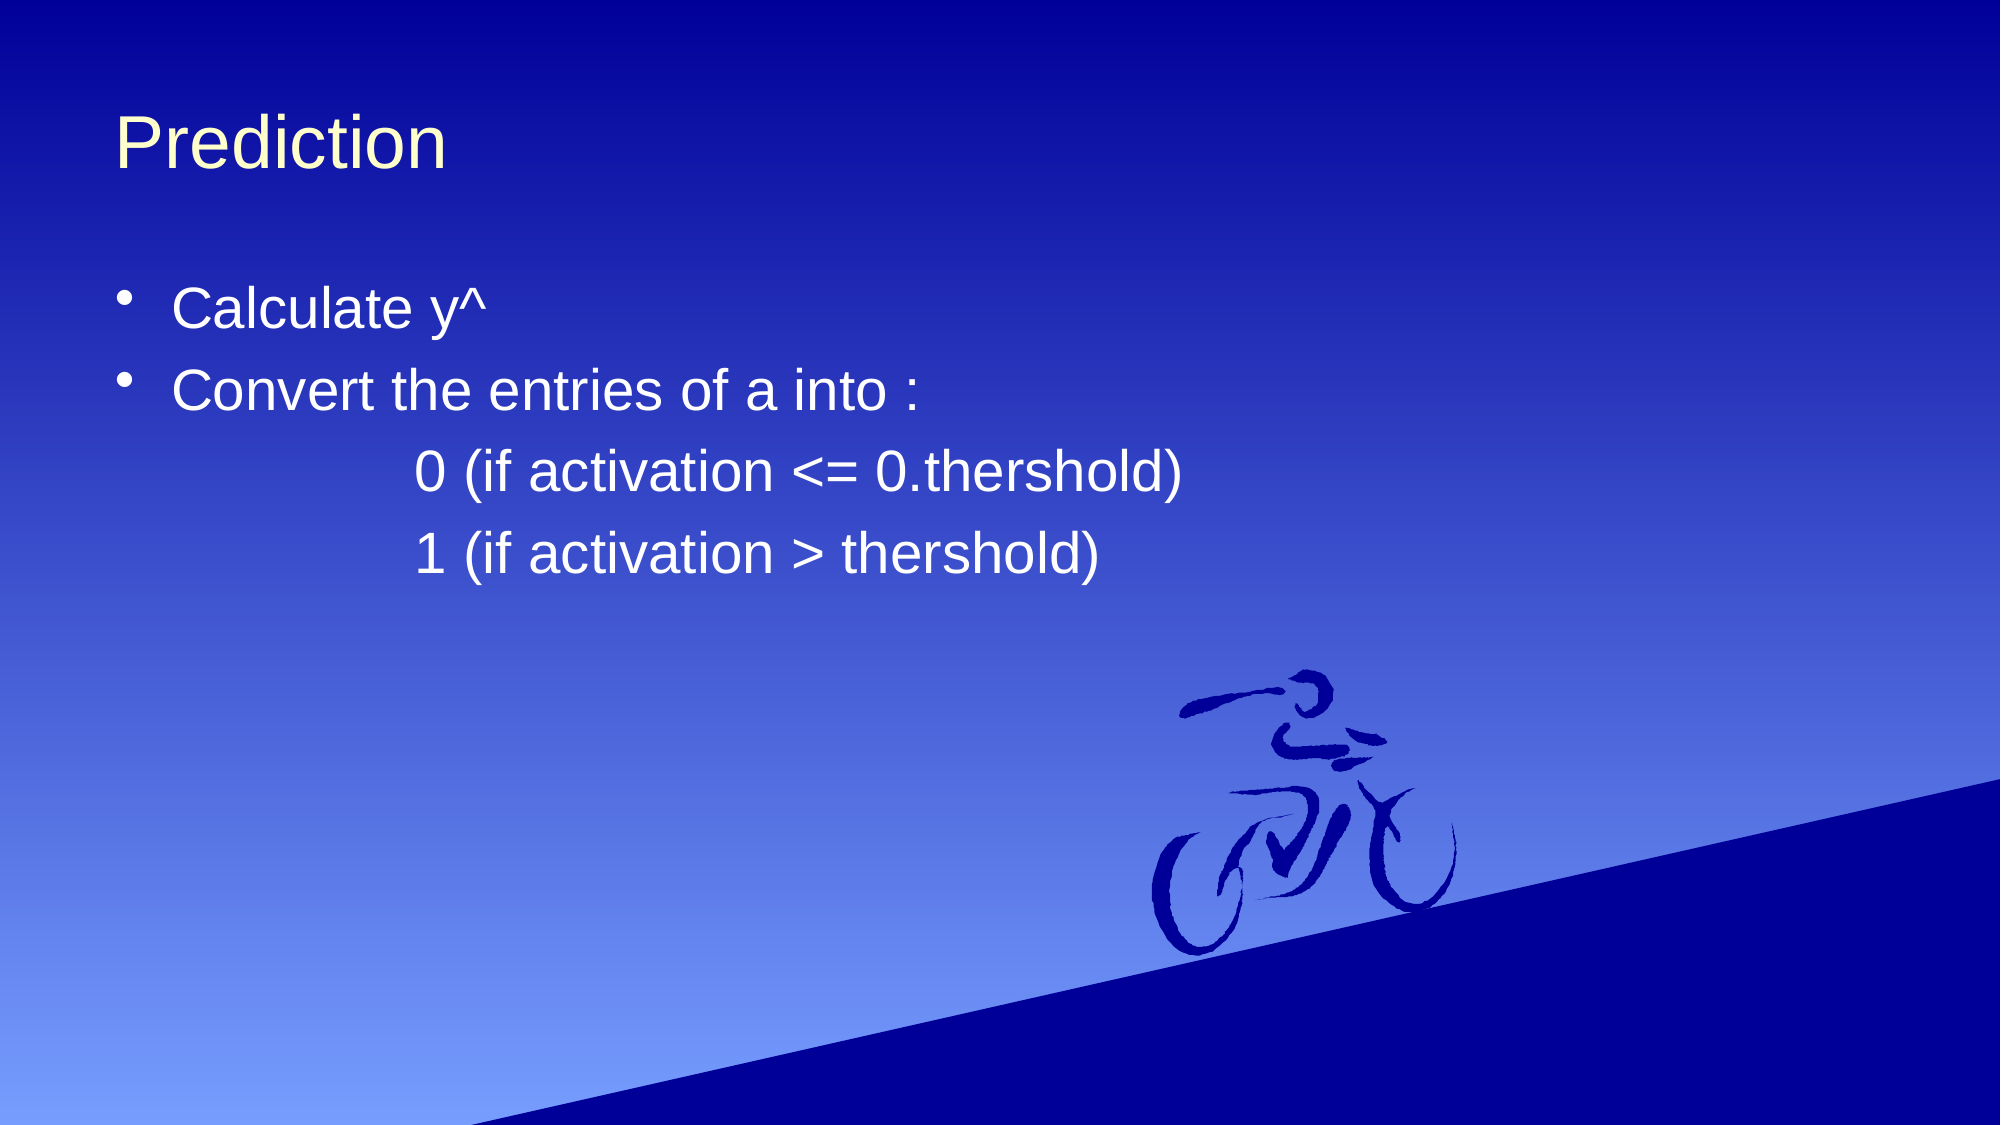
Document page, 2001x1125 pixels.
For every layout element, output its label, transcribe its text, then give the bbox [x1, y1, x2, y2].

title Prediction [99, 44, 1901, 233]
list Calculate y^ Convert the entries of a into : 0 (if activation <= 0.thershold) 1 (if activation > thershold) [99, 262, 1901, 1006]
